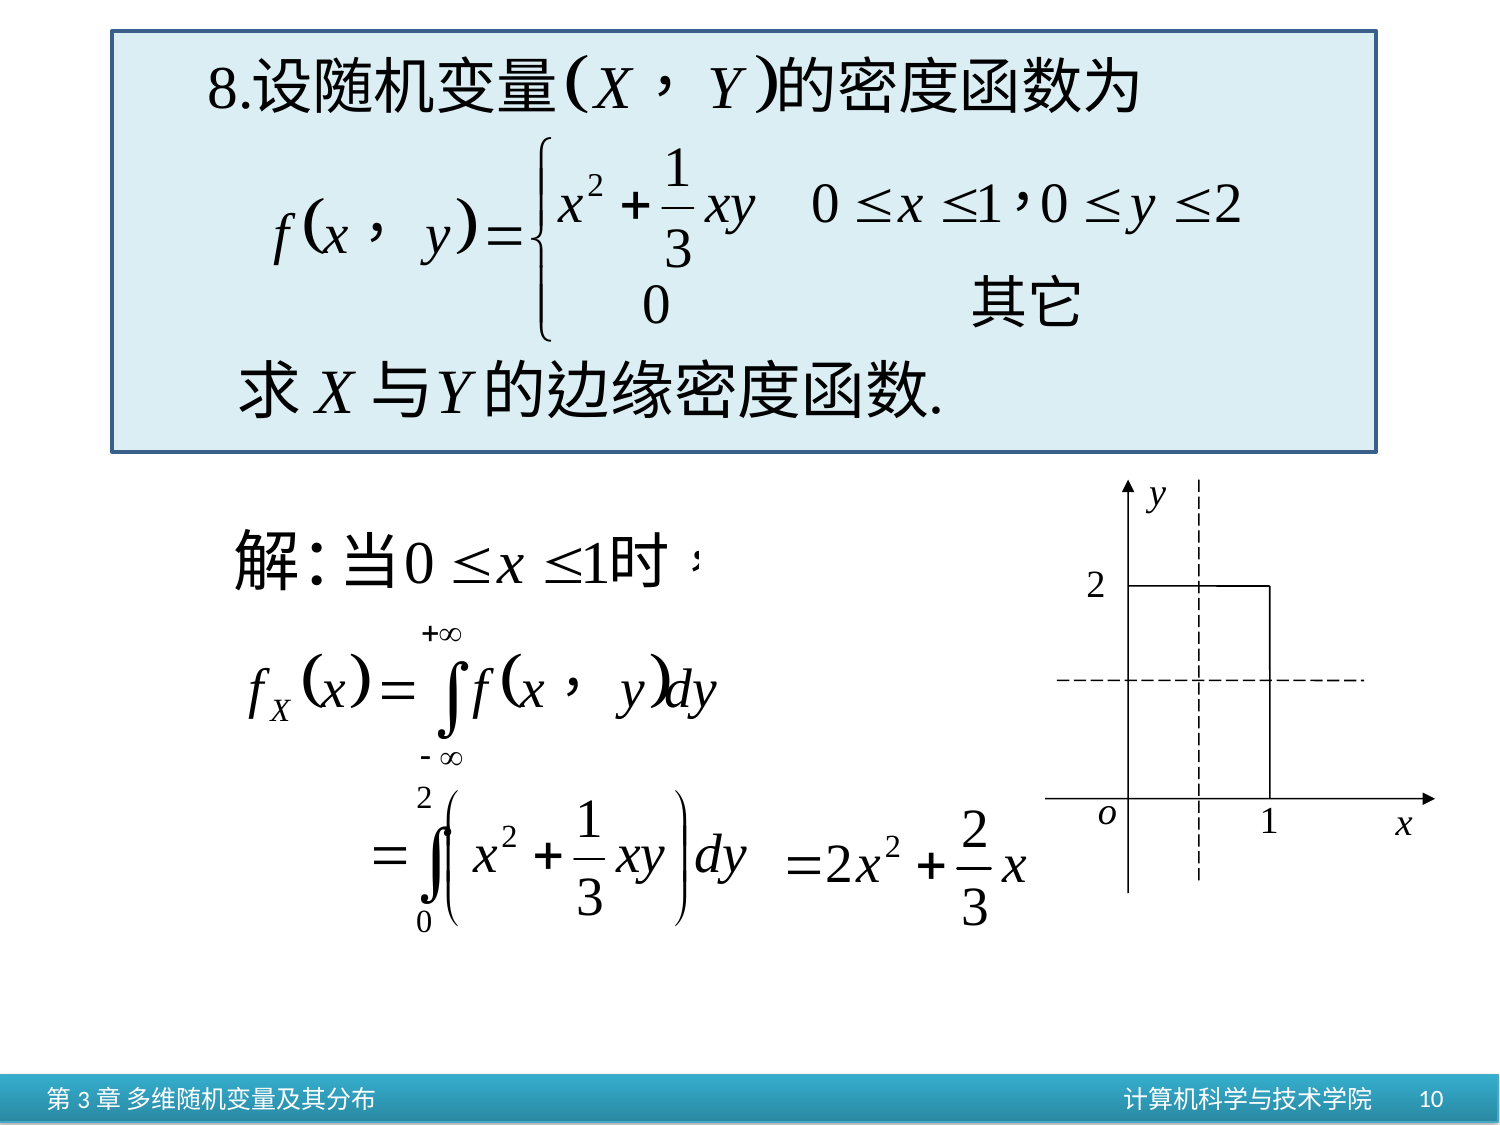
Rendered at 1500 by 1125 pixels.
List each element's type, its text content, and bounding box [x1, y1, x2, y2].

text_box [336, 522, 700, 603]
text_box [773, 794, 1038, 938]
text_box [1045, 479, 1436, 894]
text_box [110, 29, 1378, 454]
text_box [201, 42, 1154, 145]
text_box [229, 605, 726, 778]
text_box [253, 125, 1255, 355]
text_box 解： [219, 510, 383, 606]
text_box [359, 770, 759, 947]
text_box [229, 349, 953, 440]
